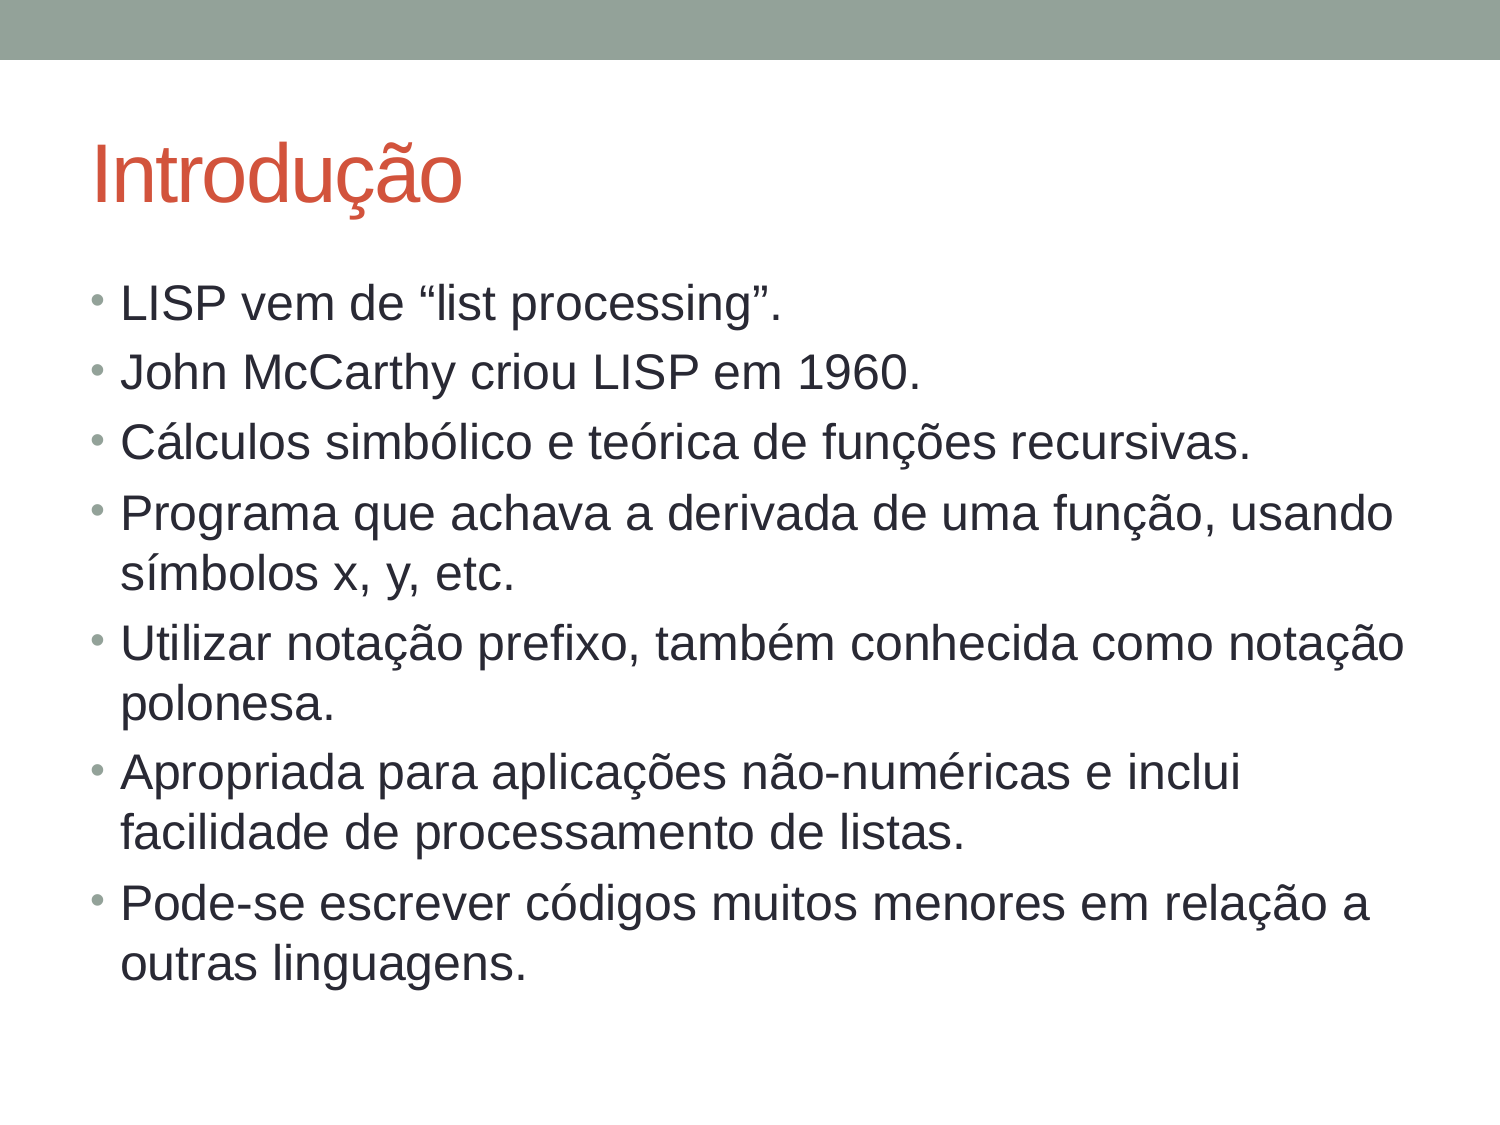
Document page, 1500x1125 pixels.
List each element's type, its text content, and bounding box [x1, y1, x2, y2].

title Introdução [75, 87, 1425, 250]
list LISP vem de “list processing”. John McCarthy criou LISP em 1960. Cálculos simbólico e teórica de funções recursivas. Programa que achava a derivada de uma função, usando símbolos x, y, etc. Utilizar notação prefixo, também conhecida como notação polonesa. Apropriada para aplicações não-numéricas e inclui facilidade de processamento de listas. Pode-se escrever códigos muitos menores em relação a outras linguagens. [75, 262, 1425, 1063]
